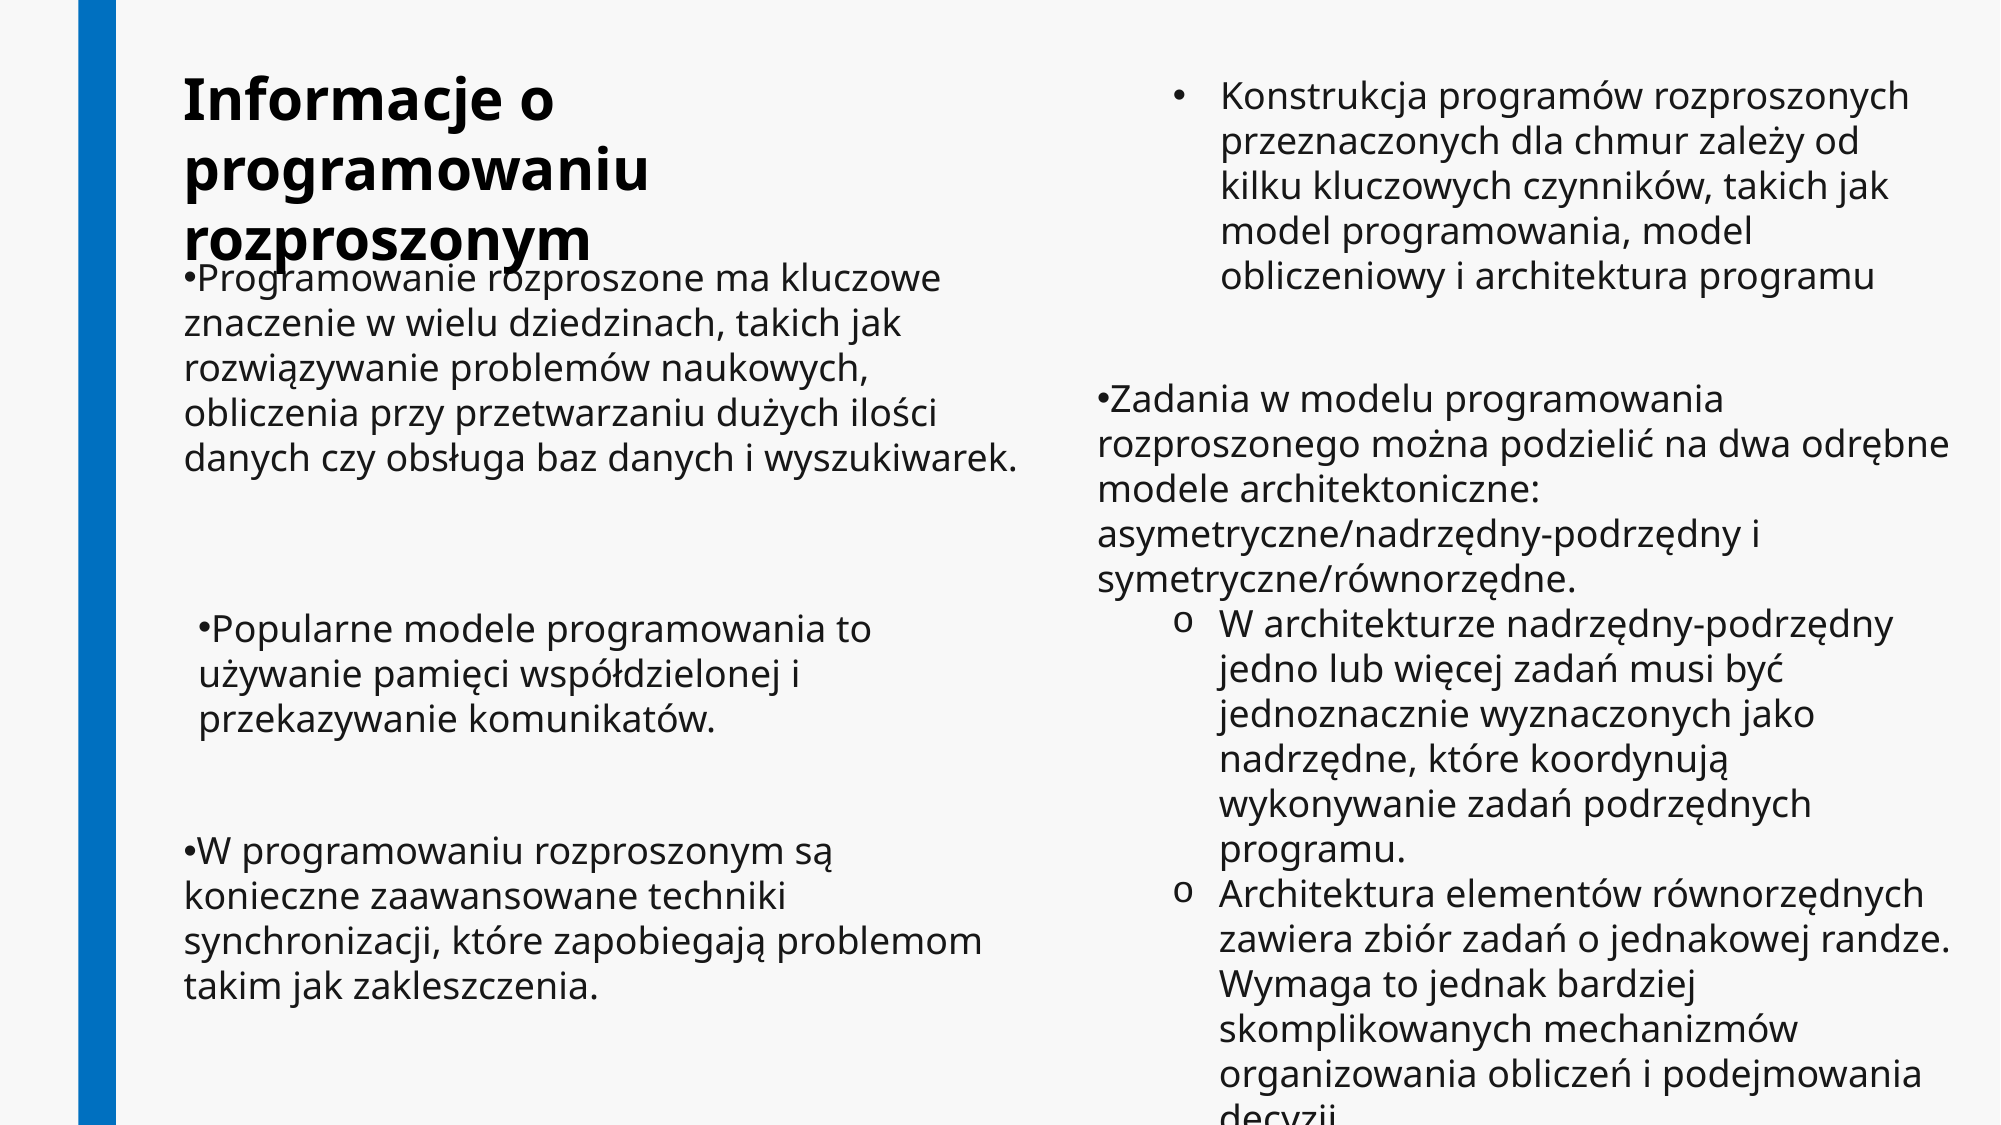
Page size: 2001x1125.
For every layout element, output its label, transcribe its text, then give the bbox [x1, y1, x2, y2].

text_box Konstrukcja programów rozproszonych przeznaczonych dla chmur zależy od kilku kluczowych czynników, takich jak model programowania, model obliczeniowy i architektura programu [1158, 64, 1948, 305]
text_box Popularne modele programowania to używanie pamięci współdzielonej i przekazywanie komunikatów. [183, 597, 1000, 747]
text_box Programowanie rozproszone ma kluczowe znaczenie w wielu dziedzinach, takich jak rozwiązywanie problemów naukowych, obliczenia przy przetwarzaniu dużych ilości danych czy obsługa baz danych i wyszukiwarek. [168, 246, 1046, 487]
text_box Zadania w modelu programowania rozproszonego można podzielić na dwa odrębne modele architektoniczne: asymetryczne/nadrzędny-podrzędny i symetryczne/równorzędne. W architekturze nadrzędny-podrzędny jedno lub więcej zadań musi być jednoznacznie wyznaczonych jako nadrzędne, które koordynują wykonywanie zadań podrzędnych programu. Architektura elementów równorzędnych zawiera zbiór zadań o jednakowej randze. Wymaga to jednak bardziej skomplikowanych mechanizmów organizowania obliczeń i podejmowania decyzji. [1082, 367, 1972, 1125]
text_box W programowaniu rozproszonym są konieczne zaawansowane techniki synchronizacji, które zapobiegają problemom takim jak zakleszczenia. [168, 820, 1015, 1015]
text_box Informacje o programowaniu rozproszonym [168, 54, 959, 280]
